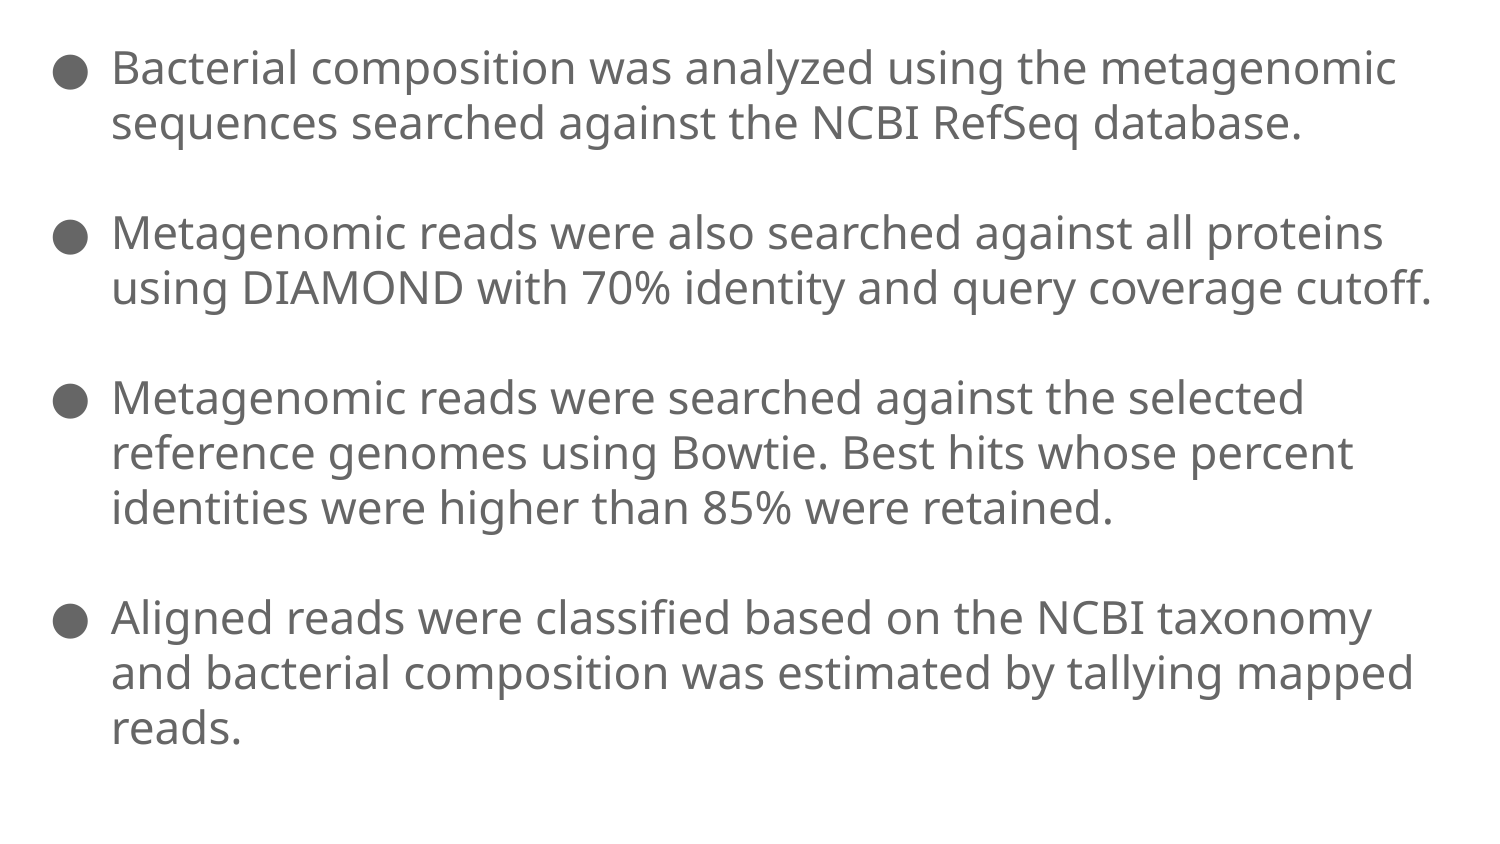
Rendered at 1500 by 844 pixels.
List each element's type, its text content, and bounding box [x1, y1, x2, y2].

list Bacterial composition was analyzed using the metagenomic sequences searched against the NCBI RefSeq database. Metagenomic reads were also searched against all proteins using DIAMOND with 70% identity and query coverage cutoff. Metagenomic reads were searched against the selected reference genomes using Bowtie. Best hits whose percent identities were higher than 85% were retained. Aligned reads were classified based on the NCBI taxonomy and bacterial composition was estimated by tallying mapped reads. [20, 23, 1474, 825]
